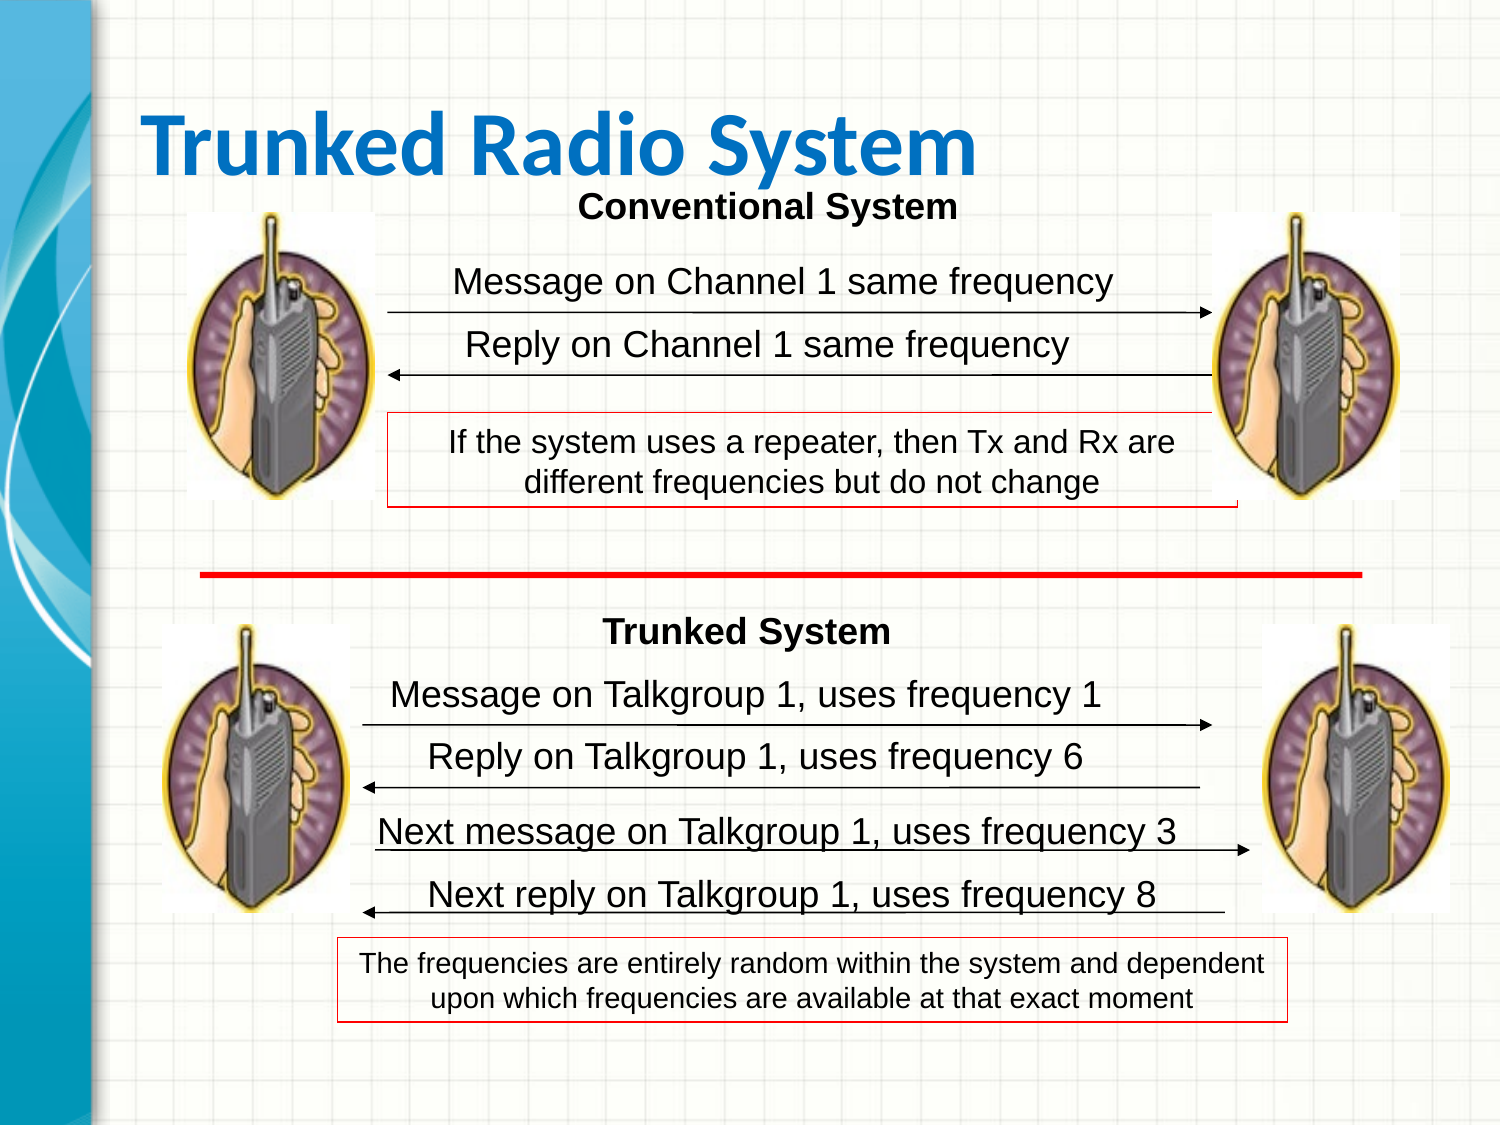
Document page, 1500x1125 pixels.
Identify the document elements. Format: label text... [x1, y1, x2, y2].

text_box Next reply on Talkgroup 1, uses frequency 8 [412, 862, 1275, 923]
text_box Message on Channel 1 same frequency [437, 249, 1207, 310]
text_box Trunked System [587, 599, 988, 660]
text_box Reply on Channel 1 same frequency [450, 312, 1207, 373]
title Trunked Radio System [125, 45, 1450, 233]
text_box [362, 781, 1201, 794]
text_box If the system uses a repeater, then Tx and Rx are different frequencies but do not change [387, 412, 1211, 507]
text_box Reply on Talkgroup 1, uses frequency 6 [412, 724, 1257, 785]
text_box The frequencies are entirely random within the system and dependent upon which frequencies are available at that exact moment [337, 937, 1288, 1023]
text_box [387, 368, 1207, 382]
text_box Next message on Talkgroup 1, uses frequency 3 [362, 799, 1257, 860]
text_box Conventional System [562, 174, 974, 235]
text_box [287, 887, 1100, 948]
picture [0, 0, 1500, 1125]
text_box Message on Talkgroup 1, uses frequency 1 [374, 662, 1257, 723]
